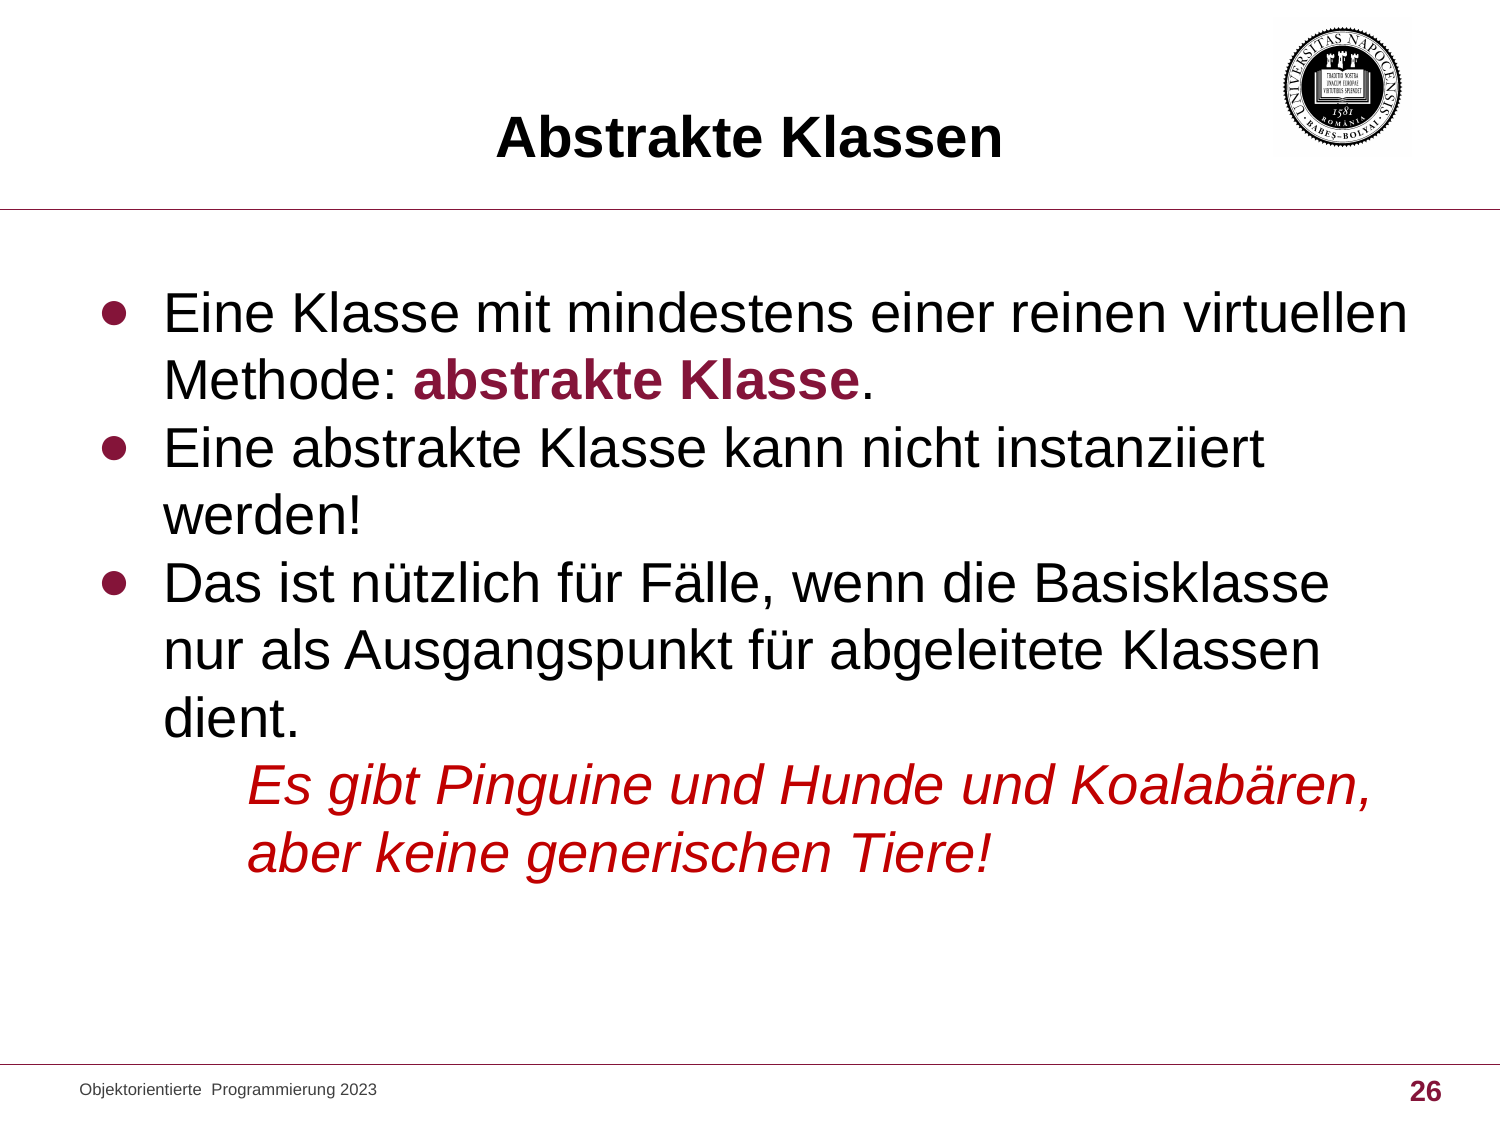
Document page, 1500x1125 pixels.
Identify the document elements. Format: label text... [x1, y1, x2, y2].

picture [1273, 17, 1412, 44]
list Eine Klasse mit mindestens einer reinen virtuellen Methode: abstrakte Klasse. Eine abstrakte Klasse kann nicht instanziiert werden! Das ist nützlich für Fälle, wenn die Basisklasse nur als Ausgangspunkt für abgeleitete Klassen dient. Es gibt Pinguine und Hunde und Koalabären, aber keine generischen Tiere! [75, 263, 1425, 916]
slide_number 26 [1371, 1078, 1443, 1102]
title Abstrakte Klassen [75, 44, 1425, 233]
text_box Objektorientierte Programmierung 2023 [63, 1076, 1308, 1102]
